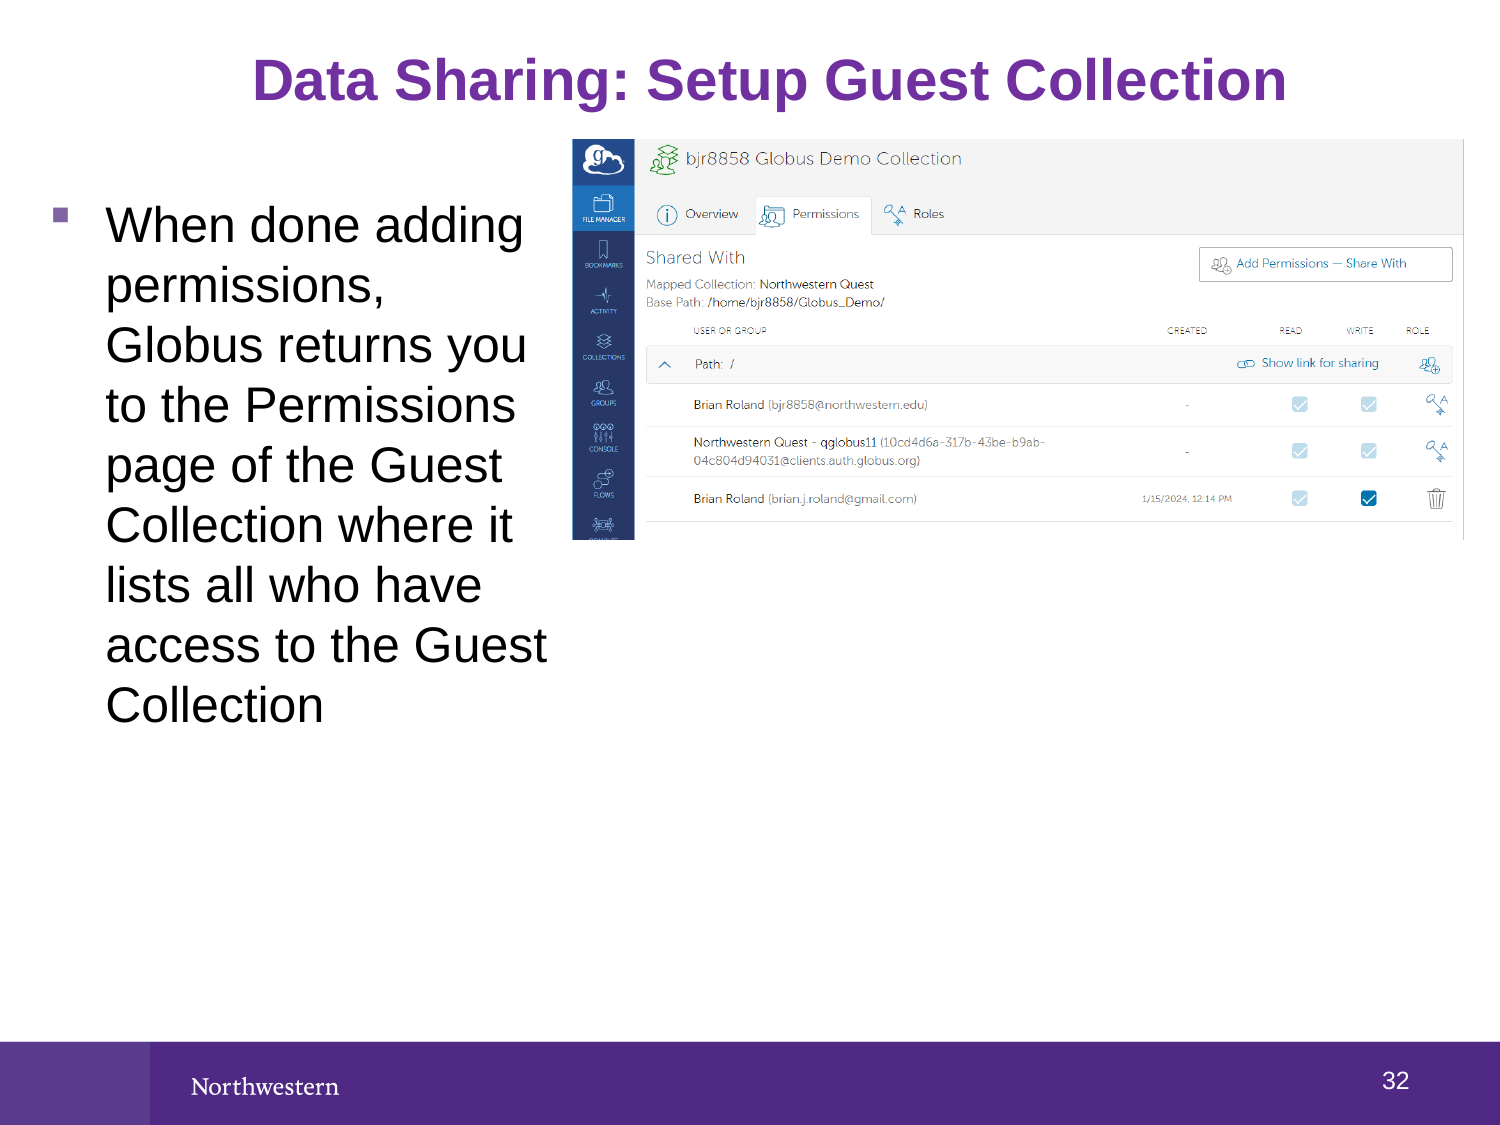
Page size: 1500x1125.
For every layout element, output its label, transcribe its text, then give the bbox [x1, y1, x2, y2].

slide_number 31 [1074, 1042, 1425, 1103]
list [572, 139, 1464, 540]
picture [0, 0, 1500, 1125]
title Data Sharing: Setup Guest Collection [75, 44, 1466, 120]
list When done adding permissions, Globus returns you to the Permissions page of the Guest Collection where it lists all who have access to the Guest Collection [34, 139, 573, 1005]
